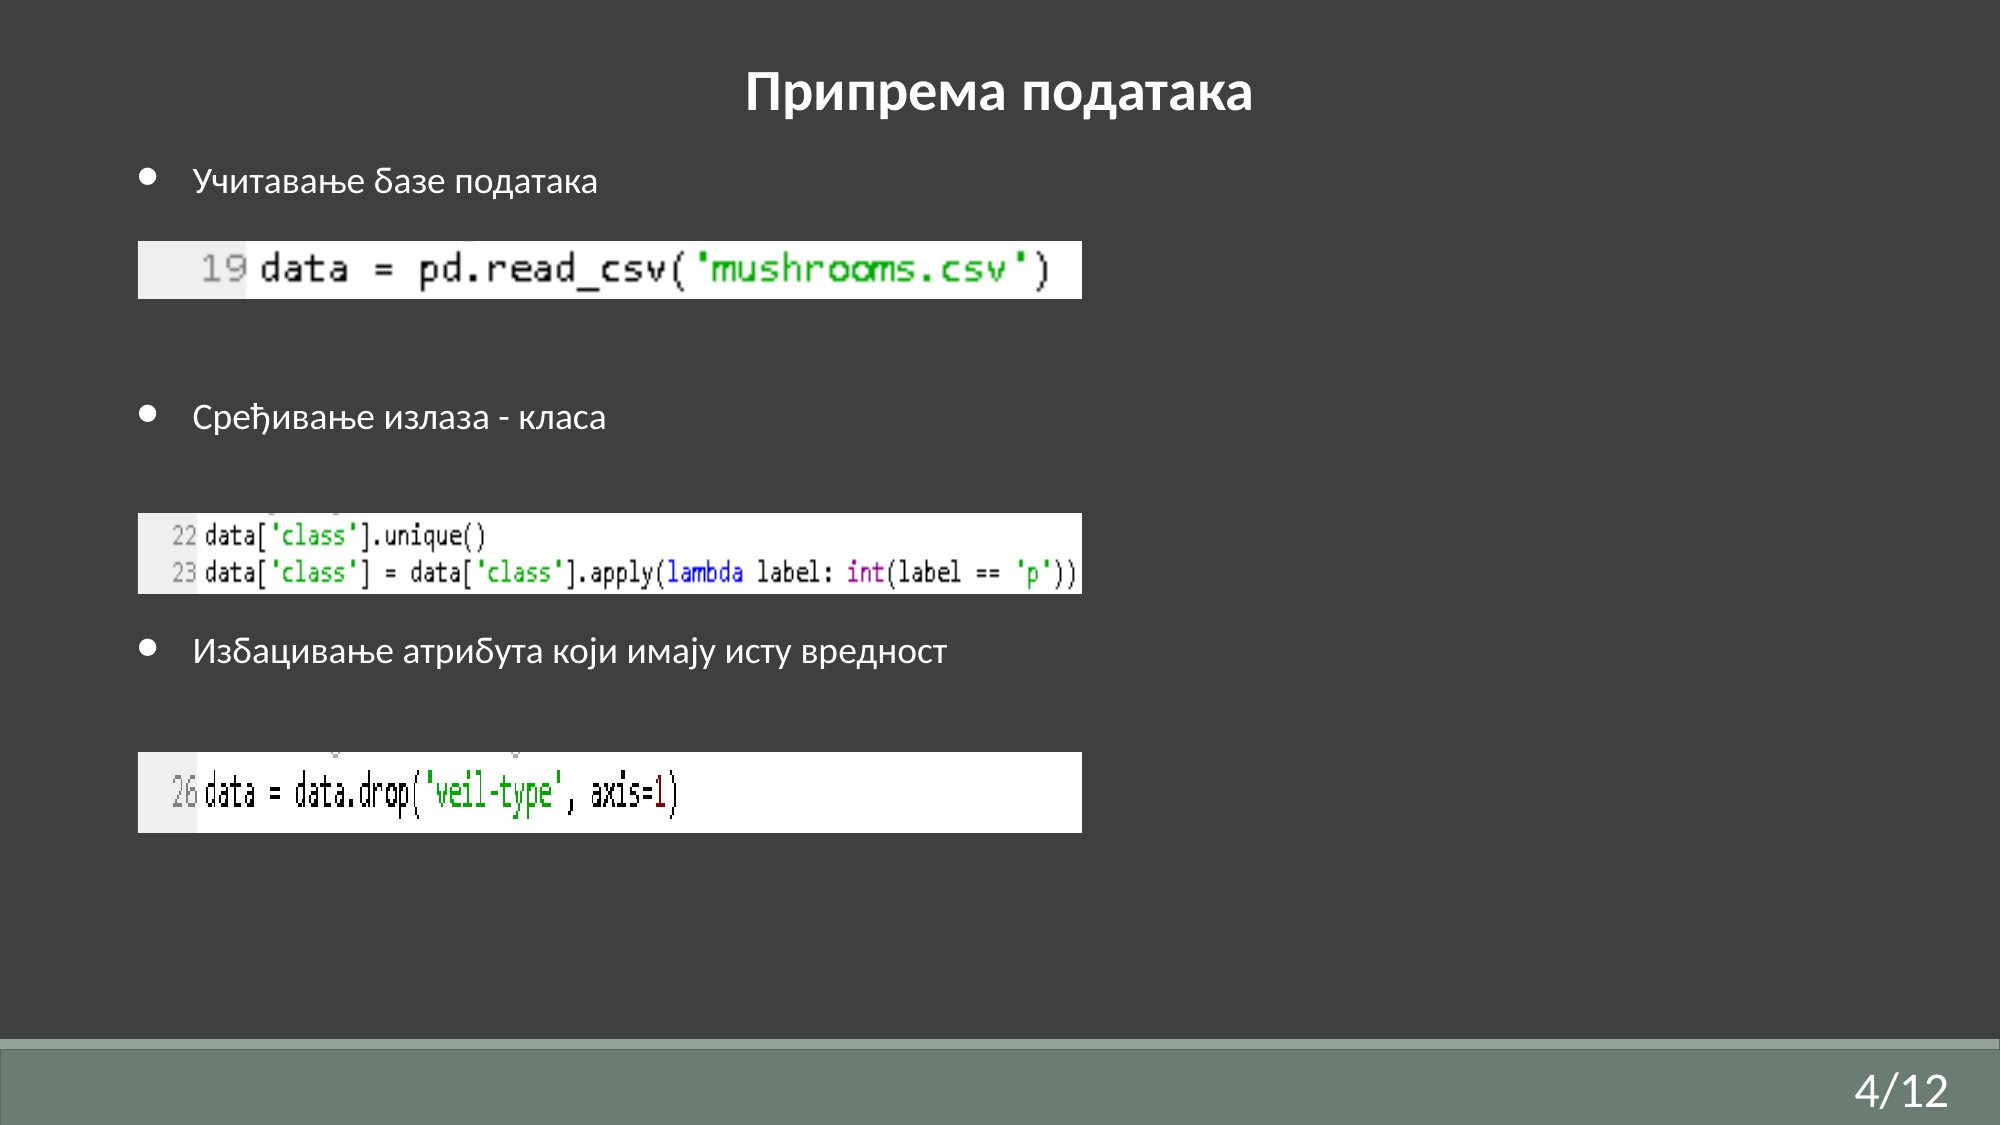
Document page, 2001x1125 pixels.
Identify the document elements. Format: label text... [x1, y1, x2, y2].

picture [137, 240, 1083, 299]
picture [137, 513, 1083, 594]
text_box Припрема података [11, 44, 1989, 201]
text_box Учитавање базе података [102, 140, 632, 242]
picture [137, 752, 1083, 833]
text_box Избацивање атрибута који имају исту вредност [102, 611, 1478, 692]
text_box Сређивање излаза - класа [102, 377, 716, 435]
